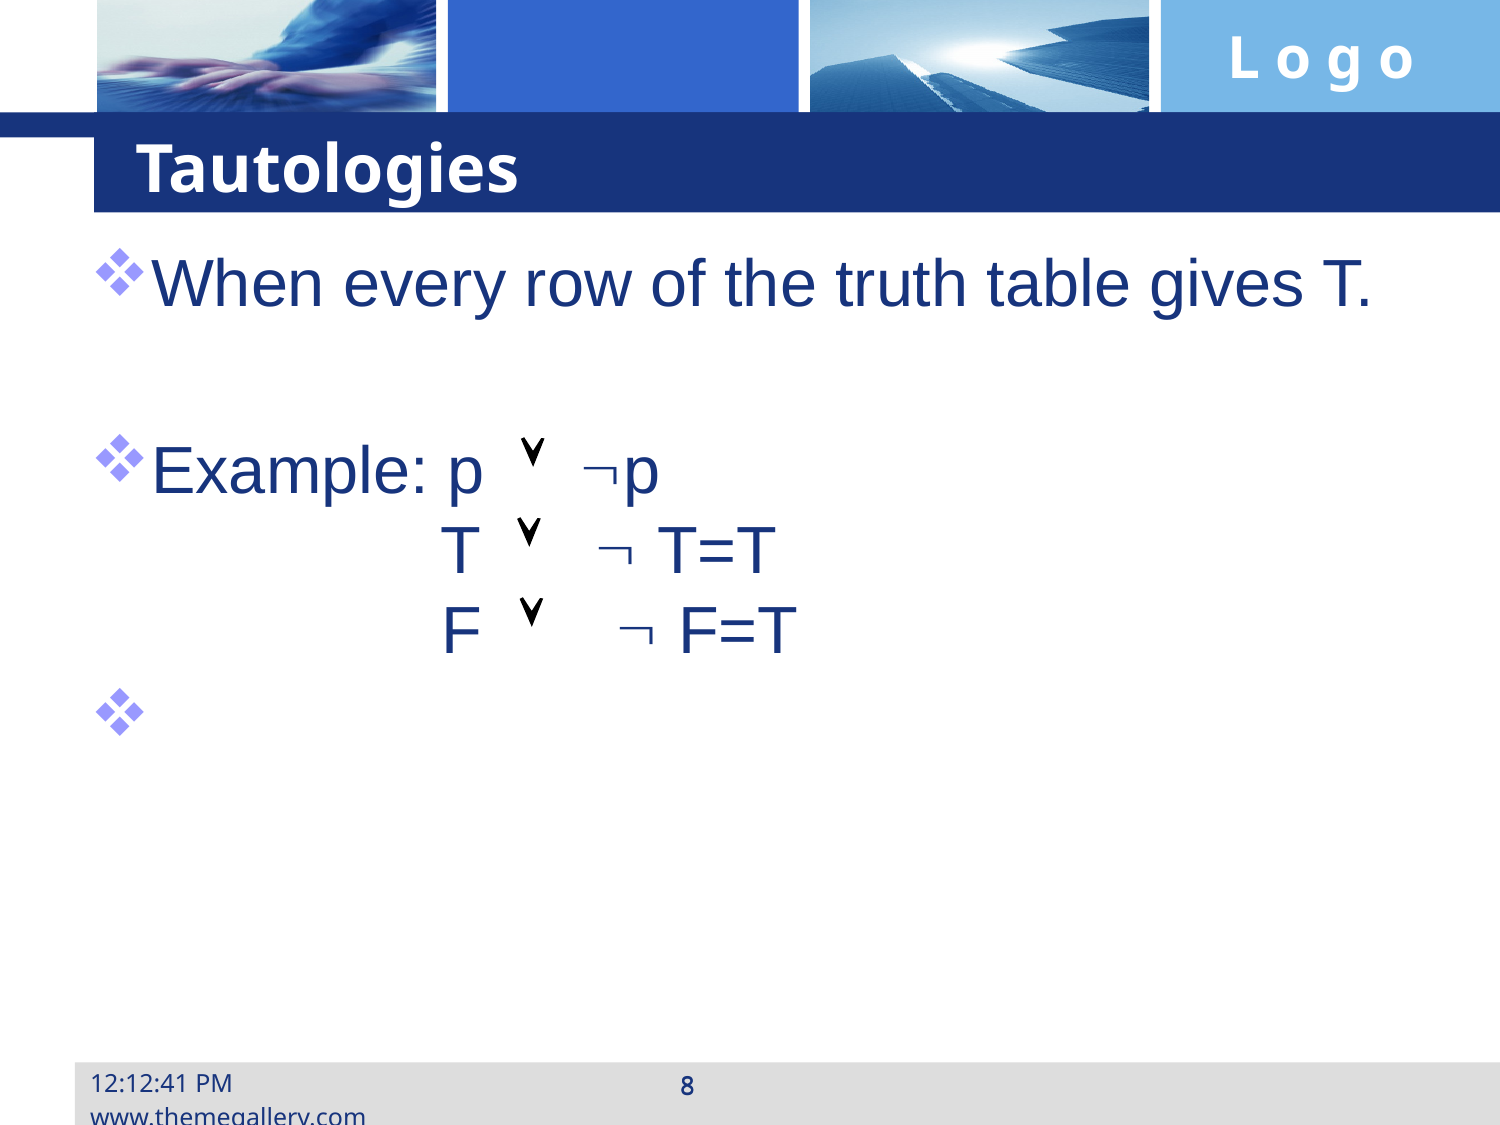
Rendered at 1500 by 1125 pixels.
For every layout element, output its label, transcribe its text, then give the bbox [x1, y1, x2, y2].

text_box 8 [512, 1062, 863, 1116]
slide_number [74, 1059, 426, 1113]
list When every row of the truth table gives T. Example: p  p T   T=T F   F=T [75, 232, 1425, 1034]
title Tautologies [120, 120, 1400, 213]
picture [97, 0, 437, 112]
picture [810, 0, 1150, 112]
